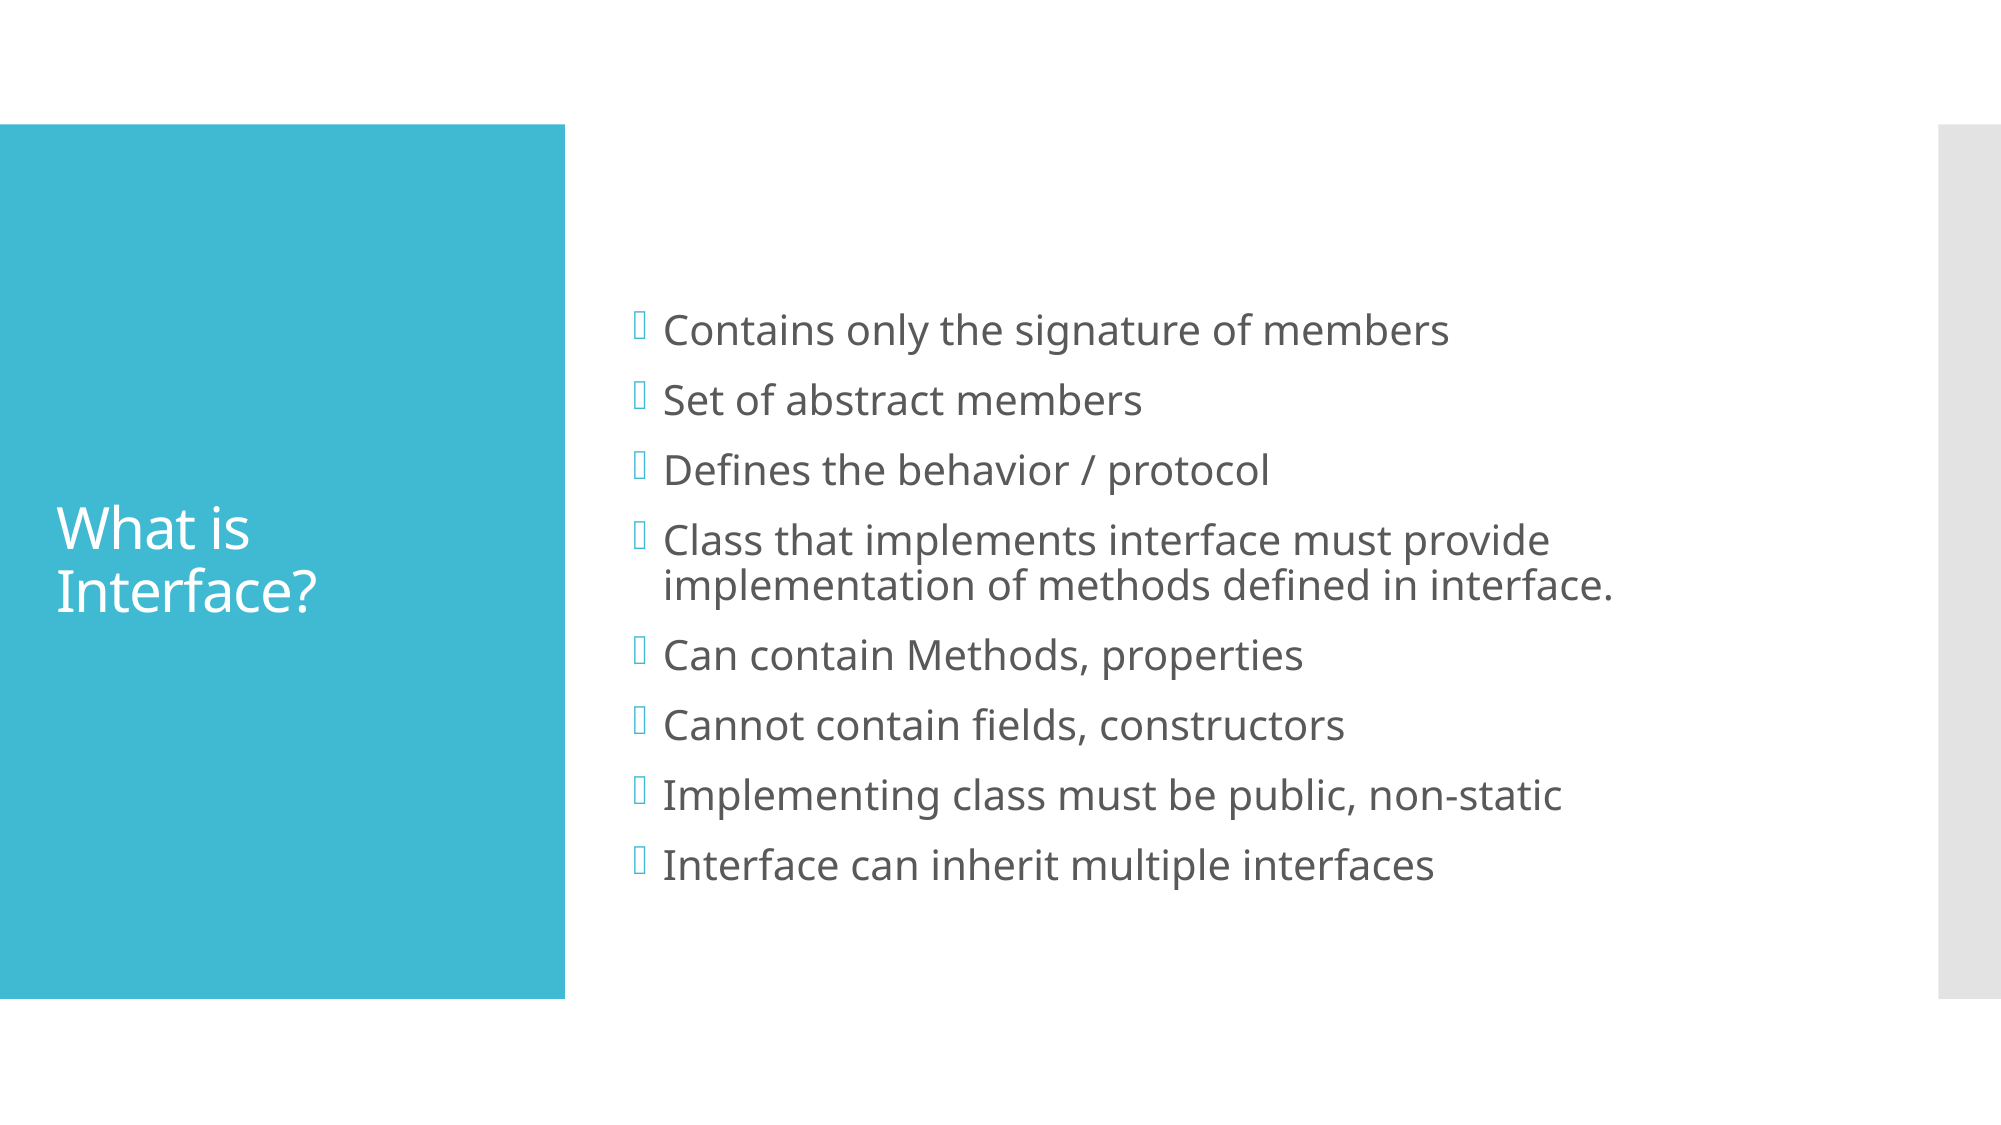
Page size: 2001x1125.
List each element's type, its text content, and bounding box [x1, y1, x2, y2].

text_box Contains only the signature of members Set of abstract members Defines the behavior / protocol Class that implements interface must provide implementation of methods defined in interface. Can contain Methods, properties Cannot contain fields, constructors Implementing class must be public, non-static Interface can inherit multiple interfaces [618, 302, 1805, 967]
title What is Interface? [41, 184, 525, 940]
